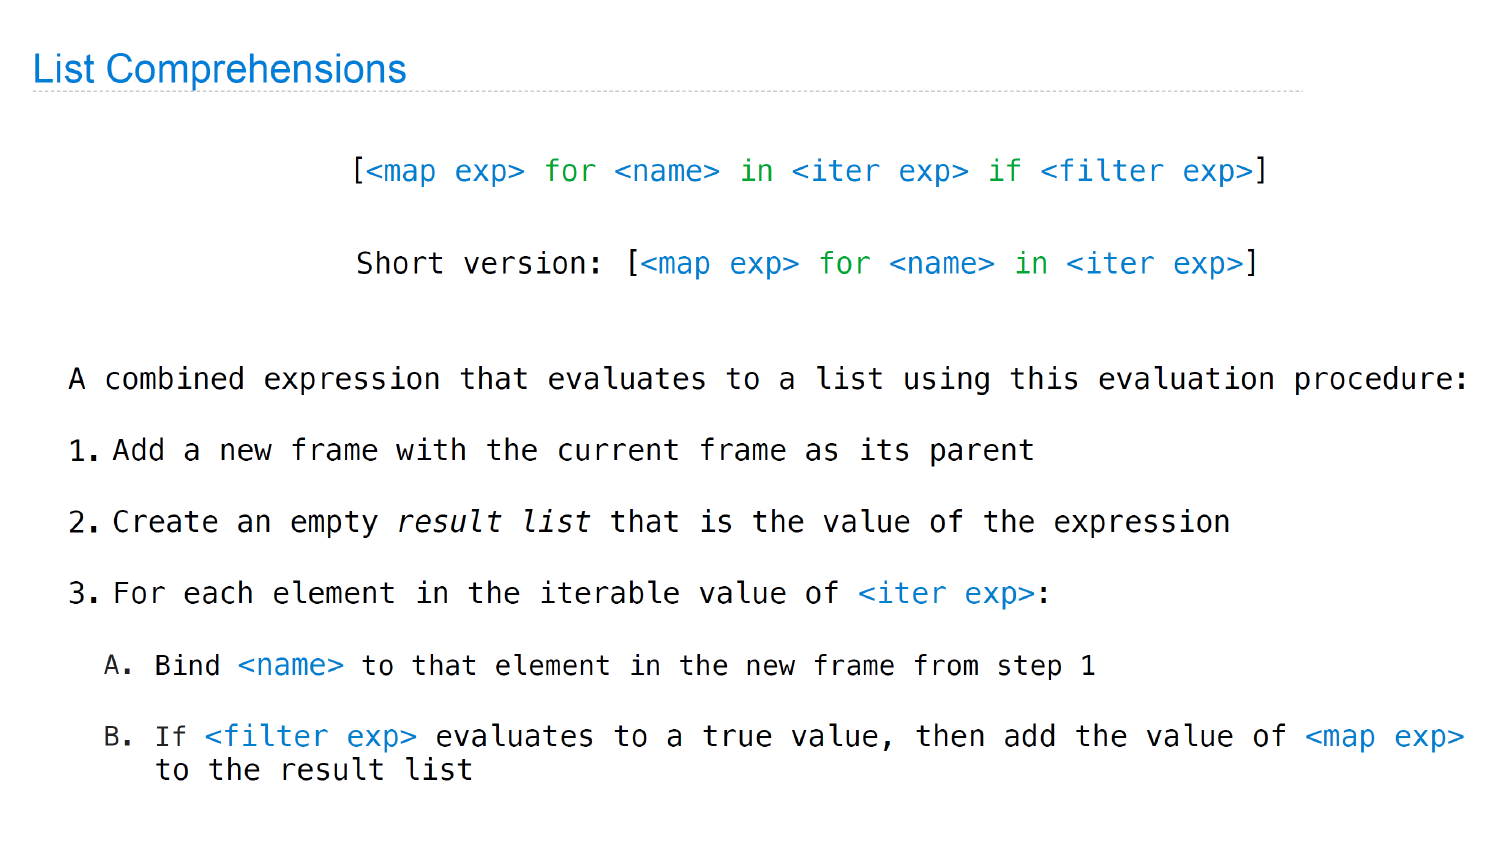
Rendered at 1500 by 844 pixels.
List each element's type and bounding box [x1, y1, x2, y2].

picture [22, 35, 1478, 797]
